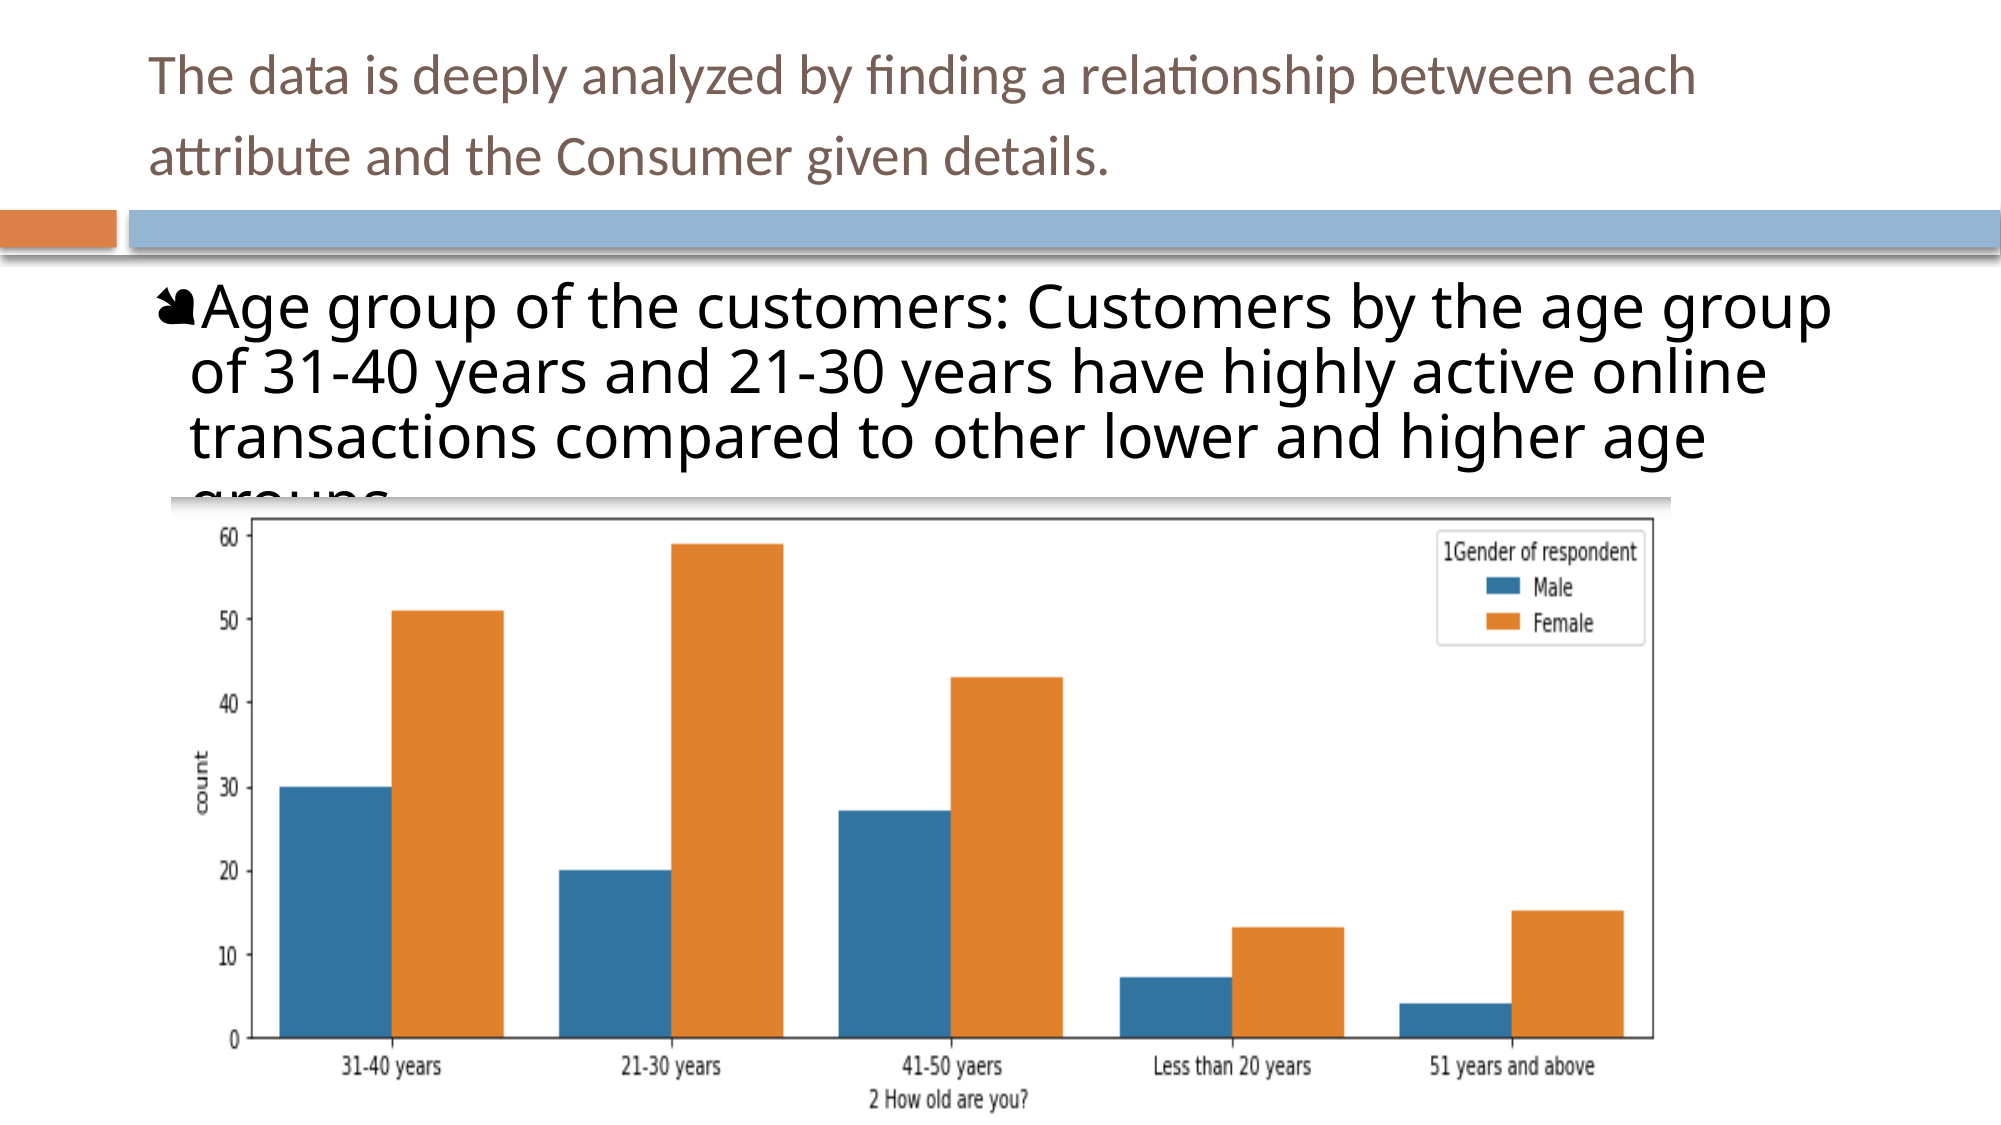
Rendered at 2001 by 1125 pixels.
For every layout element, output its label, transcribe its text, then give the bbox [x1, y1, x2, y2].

list Age group of the customers: Customers by the age group of 31-40 years and 21-30 years have highly active online transactions compared to other lower and higher age groups. [137, 268, 1863, 1014]
picture [170, 496, 1671, 1117]
title The data is deeply analyzed by finding a relationship between each attribute and the Consumer given details. [133, 37, 1918, 200]
